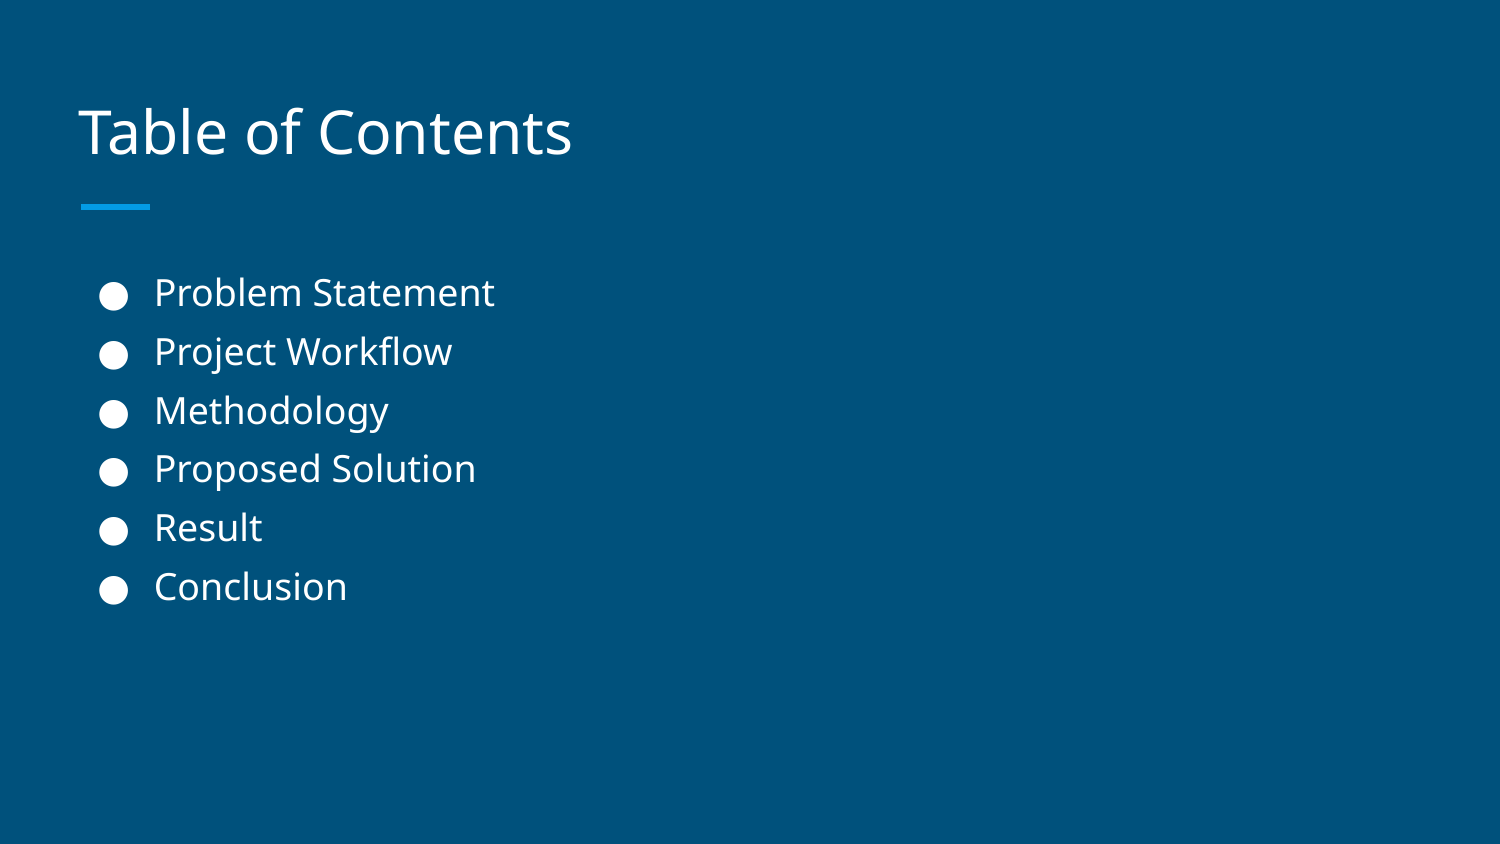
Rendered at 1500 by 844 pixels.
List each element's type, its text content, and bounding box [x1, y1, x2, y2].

list Problem Statement Project Workflow Methodology Proposed Solution Result Conclusion [63, 244, 1437, 750]
title Table of Contents [63, 75, 1437, 188]
